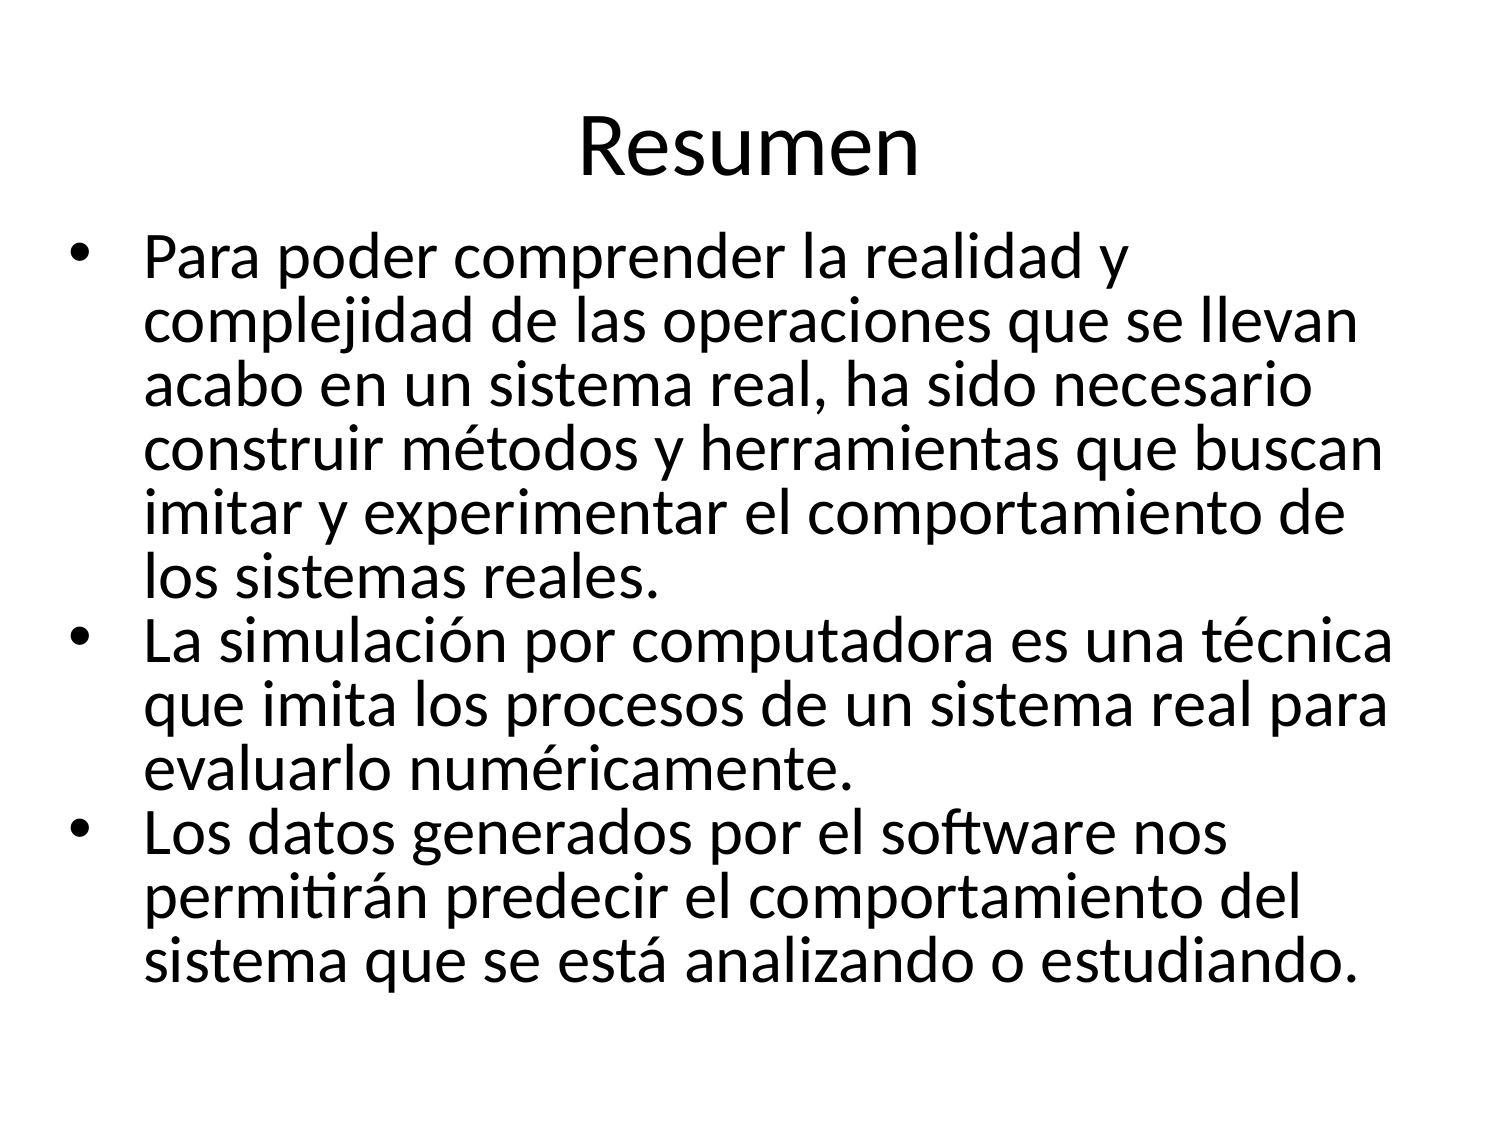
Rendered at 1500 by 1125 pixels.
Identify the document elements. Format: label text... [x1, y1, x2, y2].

list Para poder comprender la realidad y complejidad de las operaciones que se llevan acabo en un sistema real, ha sido necesario construir métodos y herramientas que buscan imitar y experimentar el comportamiento de los sistemas reales. La simulación por computadora es una técnica que imita los procesos de un sistema real para evaluarlo numéricamente. Los datos generados por el software nos permitirán predecir el comportamiento del sistema que se está analizando o estudiando. [53, 219, 1425, 1094]
title Resumen [75, 45, 1425, 219]
